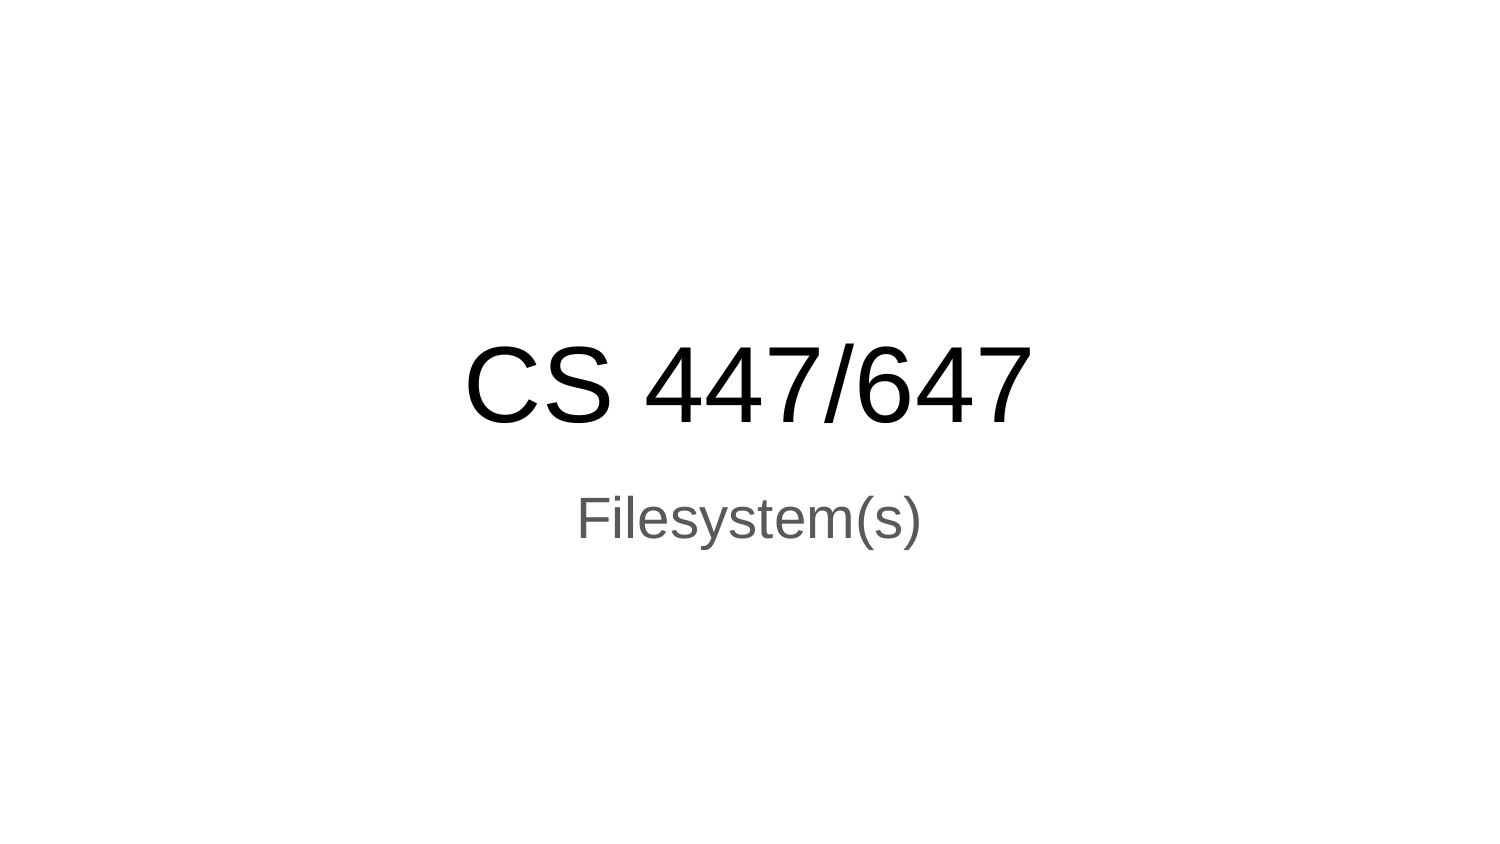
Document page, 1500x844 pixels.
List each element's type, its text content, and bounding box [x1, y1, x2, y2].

title CS 447/647 [51, 122, 1449, 459]
subtitle Filesystem(s) [51, 464, 1449, 595]
